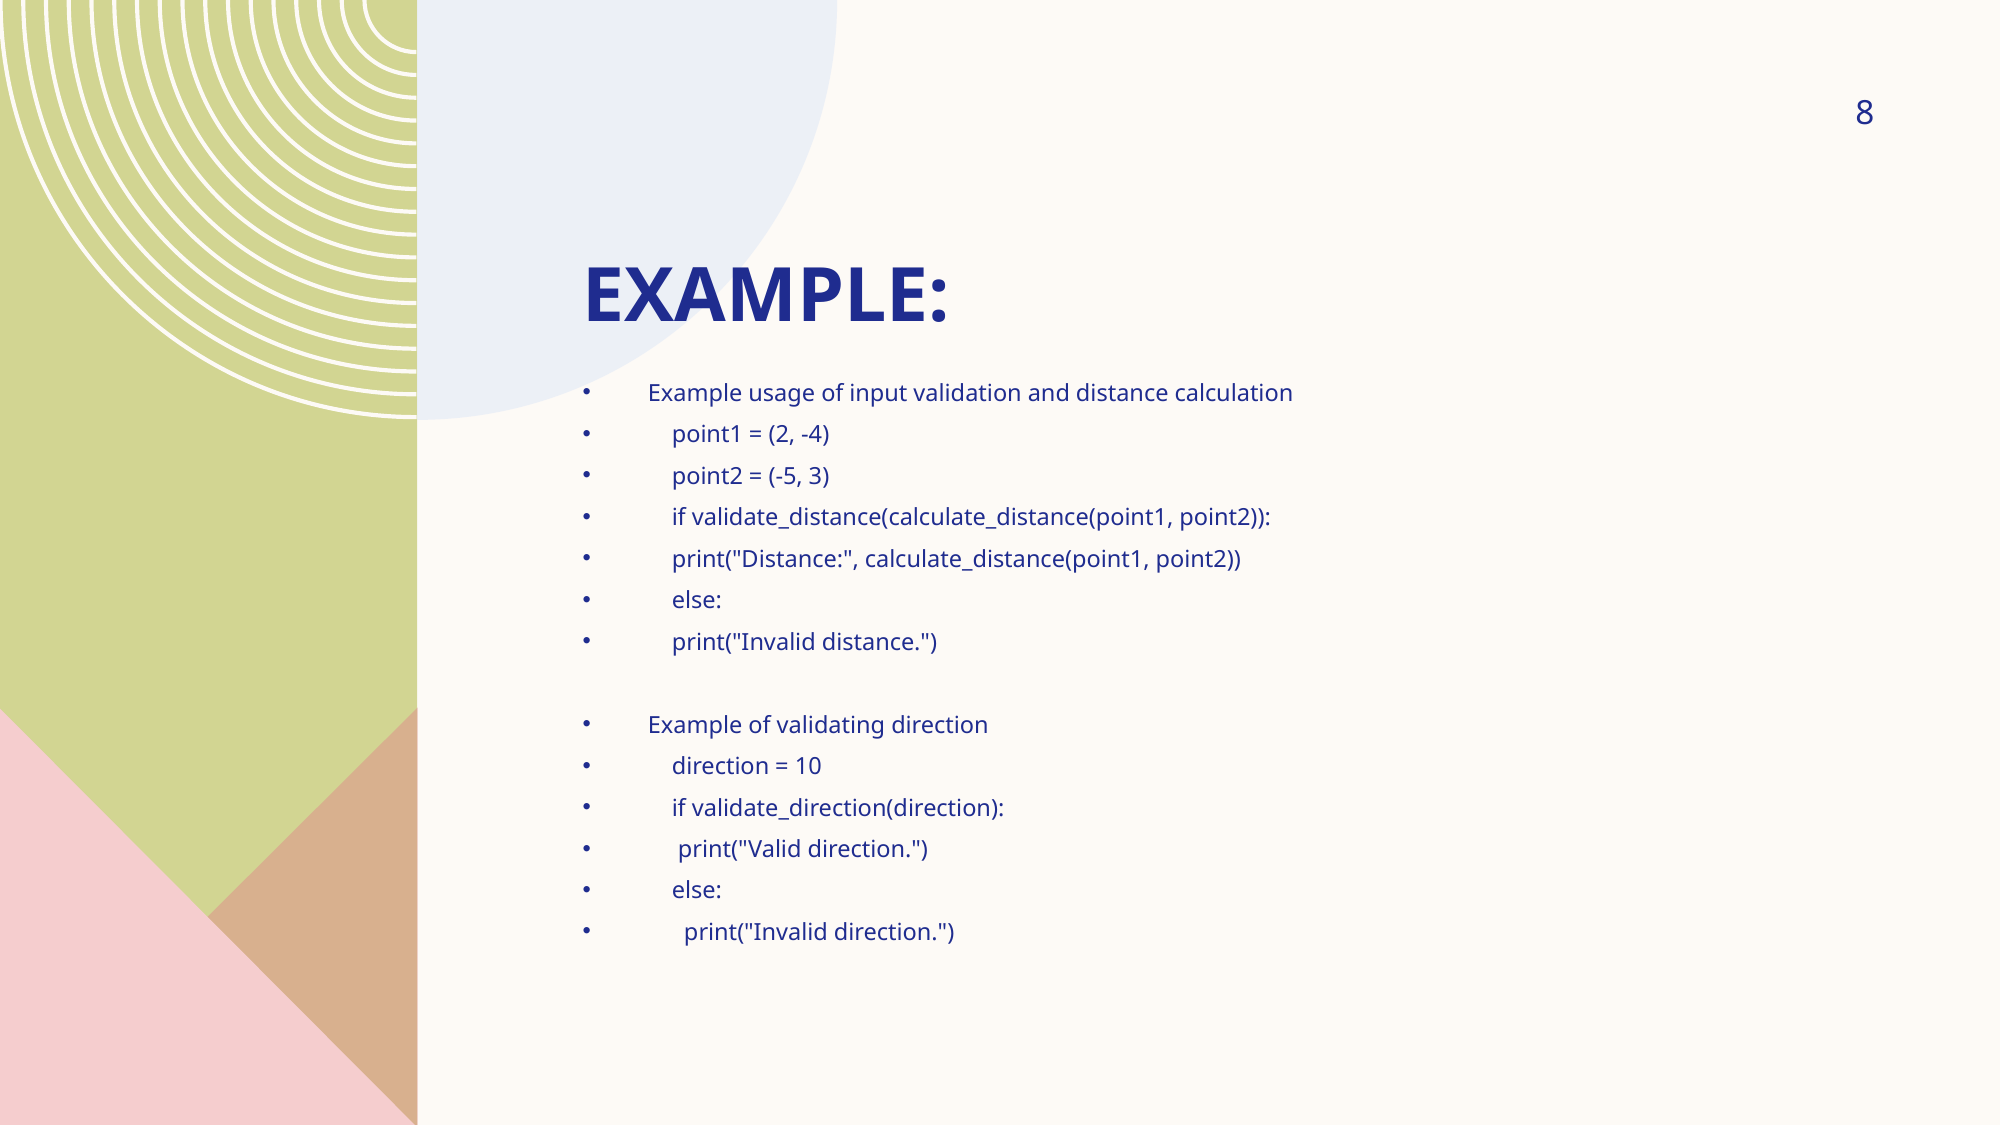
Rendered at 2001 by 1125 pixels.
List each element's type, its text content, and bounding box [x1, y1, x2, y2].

slide_number 8 [1699, 75, 1875, 153]
title Example: [567, 173, 1875, 337]
list Example usage of input validation and distance calculation point1 = (2, -4) point2 = (-5, 3) if validate_distance(calculate_distance(point1, point2)): print("Distance:", calculate_distance(point1, point2)) else: print("Invalid distance.") Example of validating direction direction = 10 if validate_direction(direction): print("Valid direction.") else: print("Invalid direction.") [567, 377, 1875, 952]
